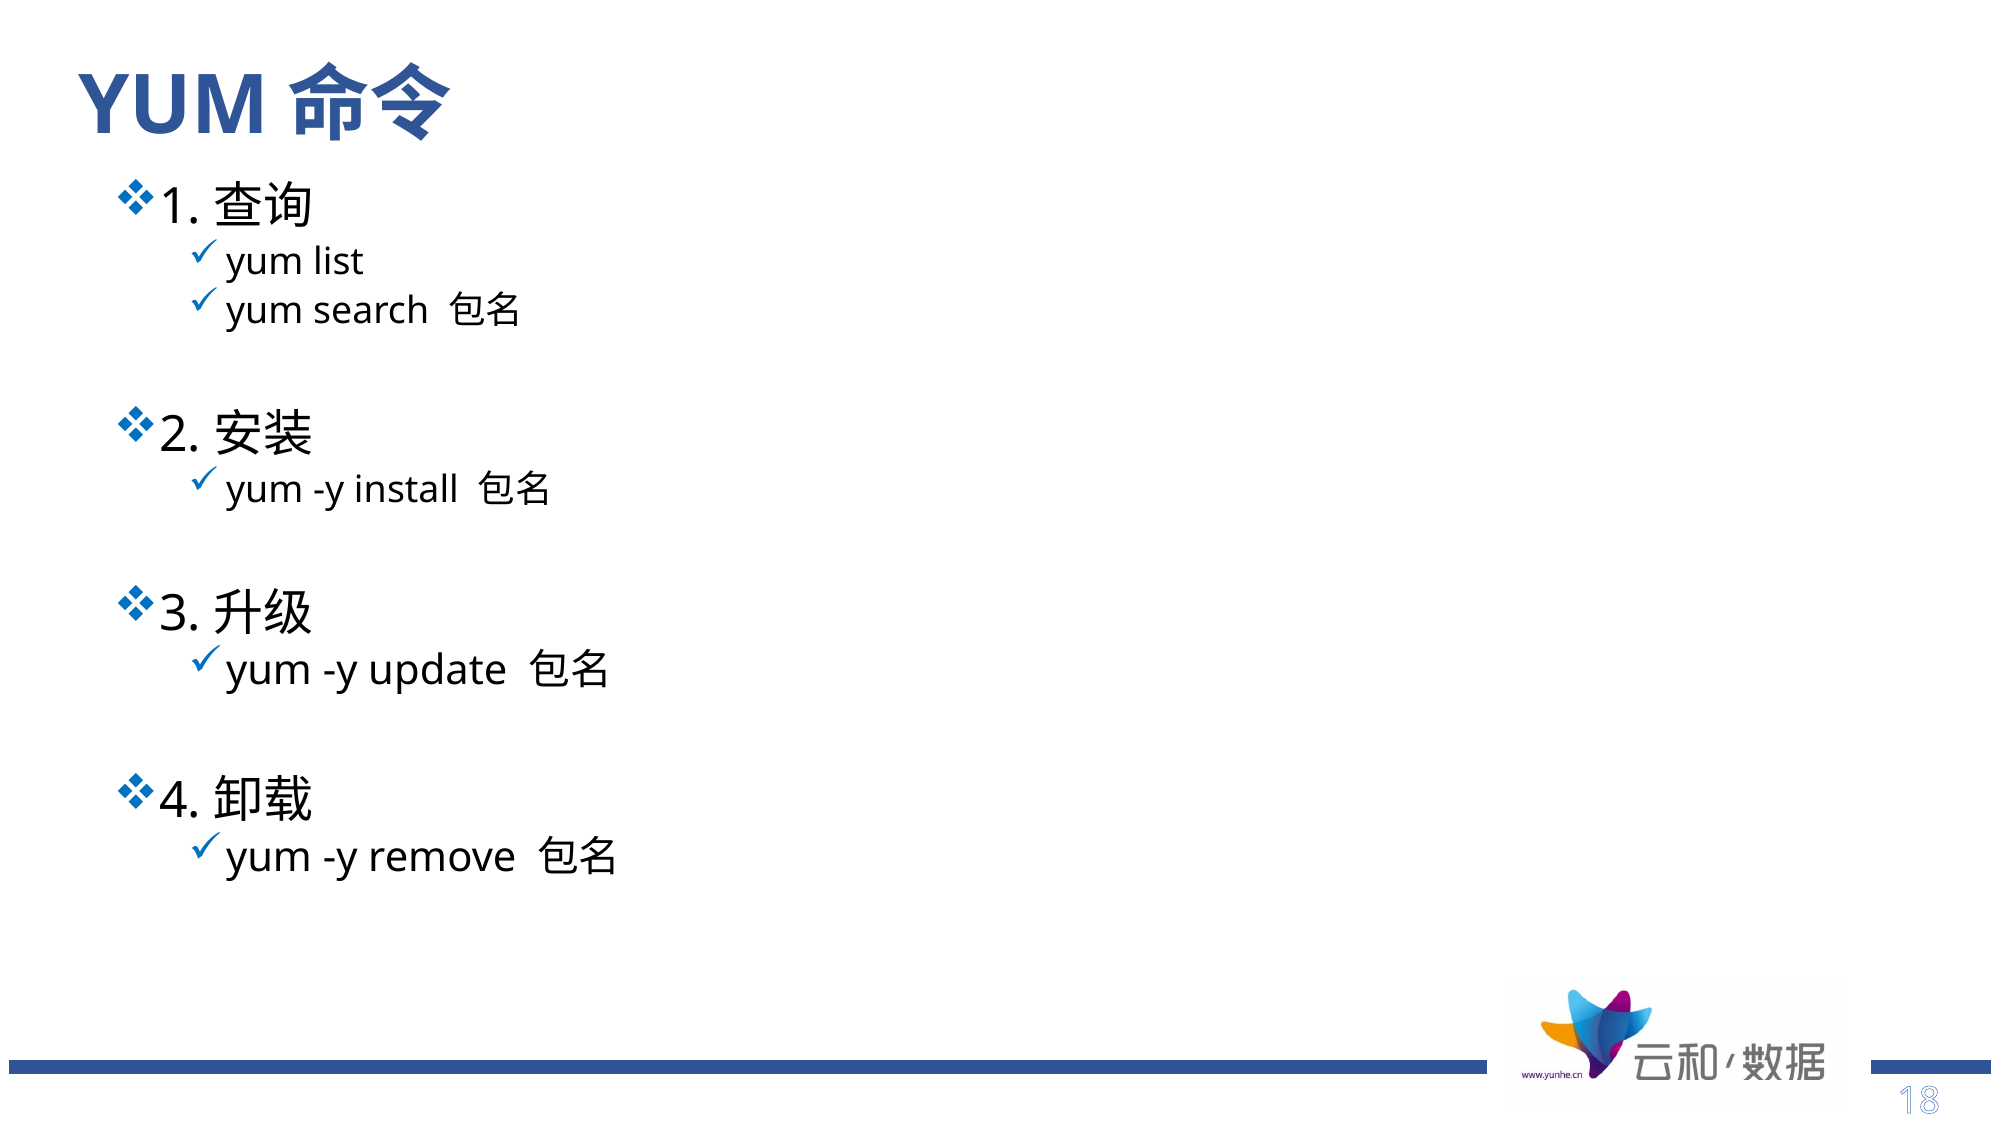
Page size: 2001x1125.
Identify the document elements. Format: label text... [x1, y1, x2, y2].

title YUM命令 [63, 54, 1501, 160]
list 1.查询 yum list yum search 包名 2.安装 yum -y install 包名 3.升级 yum -y update 包名 4.卸载 yum -y remove 包名 [98, 177, 1521, 1052]
picture [1504, 981, 1845, 1106]
